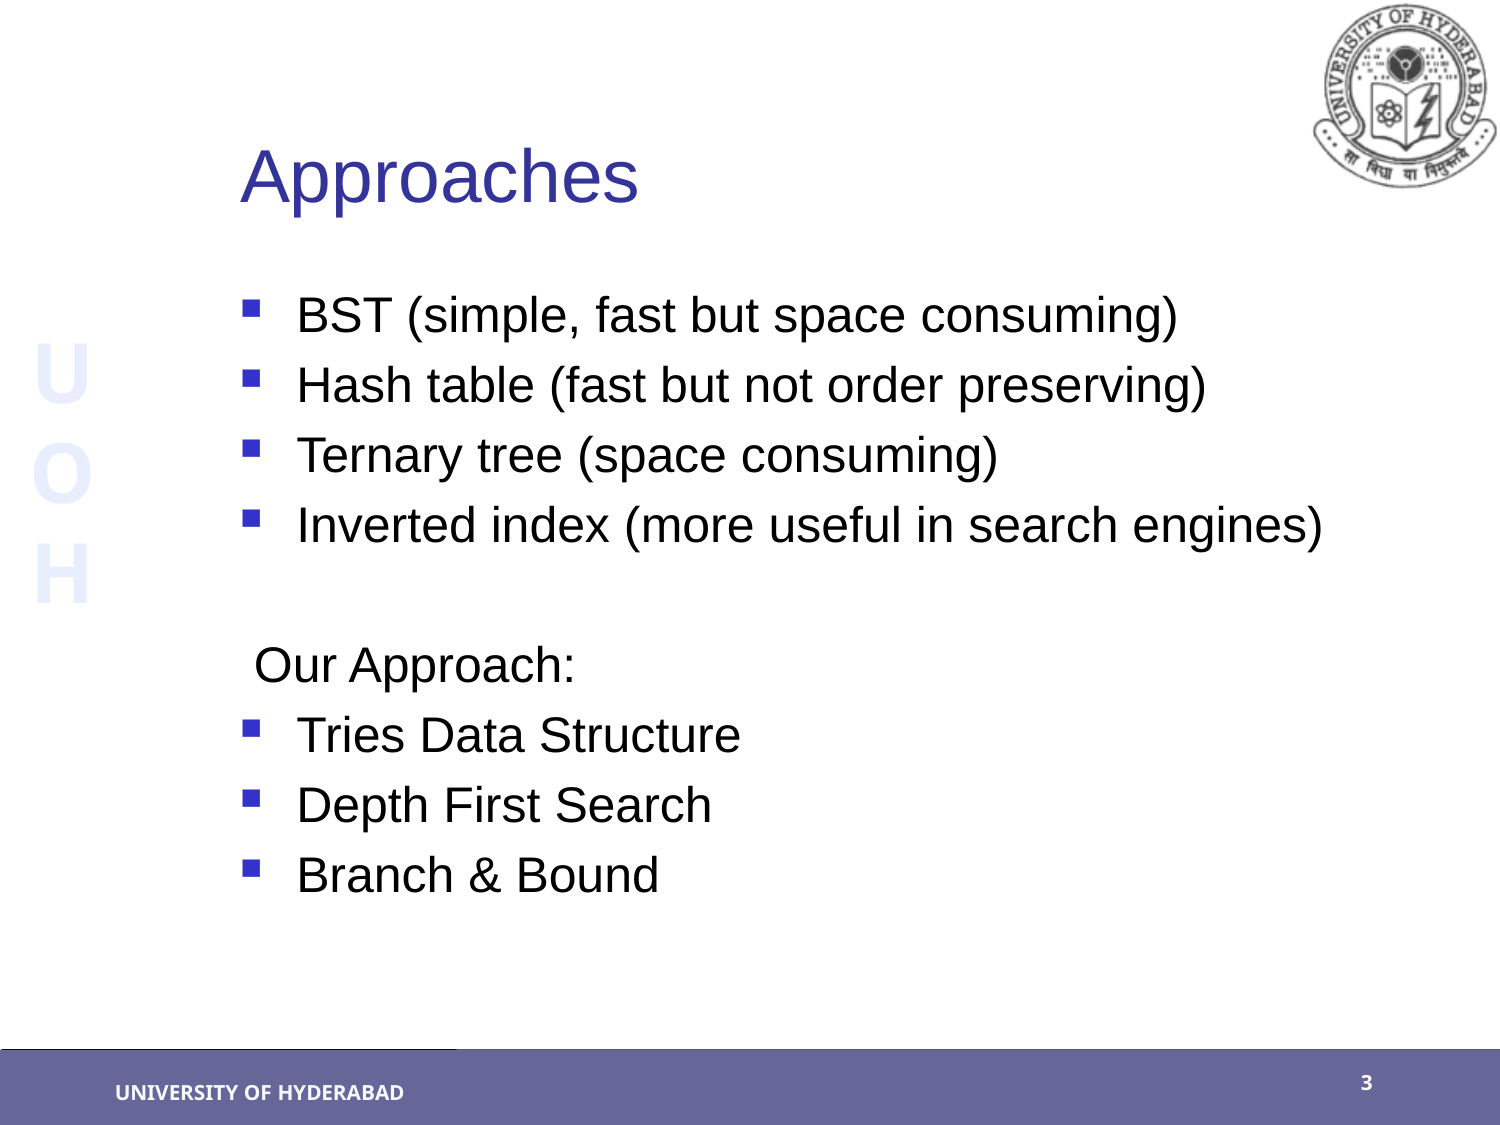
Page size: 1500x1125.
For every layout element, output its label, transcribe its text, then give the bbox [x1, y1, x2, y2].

picture [1306, 0, 1500, 193]
list BST (simple, fast but space consuming) Hash table (fast but not order preserving) Ternary tree (space consuming) Inverted index (more useful in search engines) Our Approach: Tries Data Structure Depth First Search Branch & Bound [224, 274, 1401, 982]
title Approaches [224, 74, 1301, 226]
